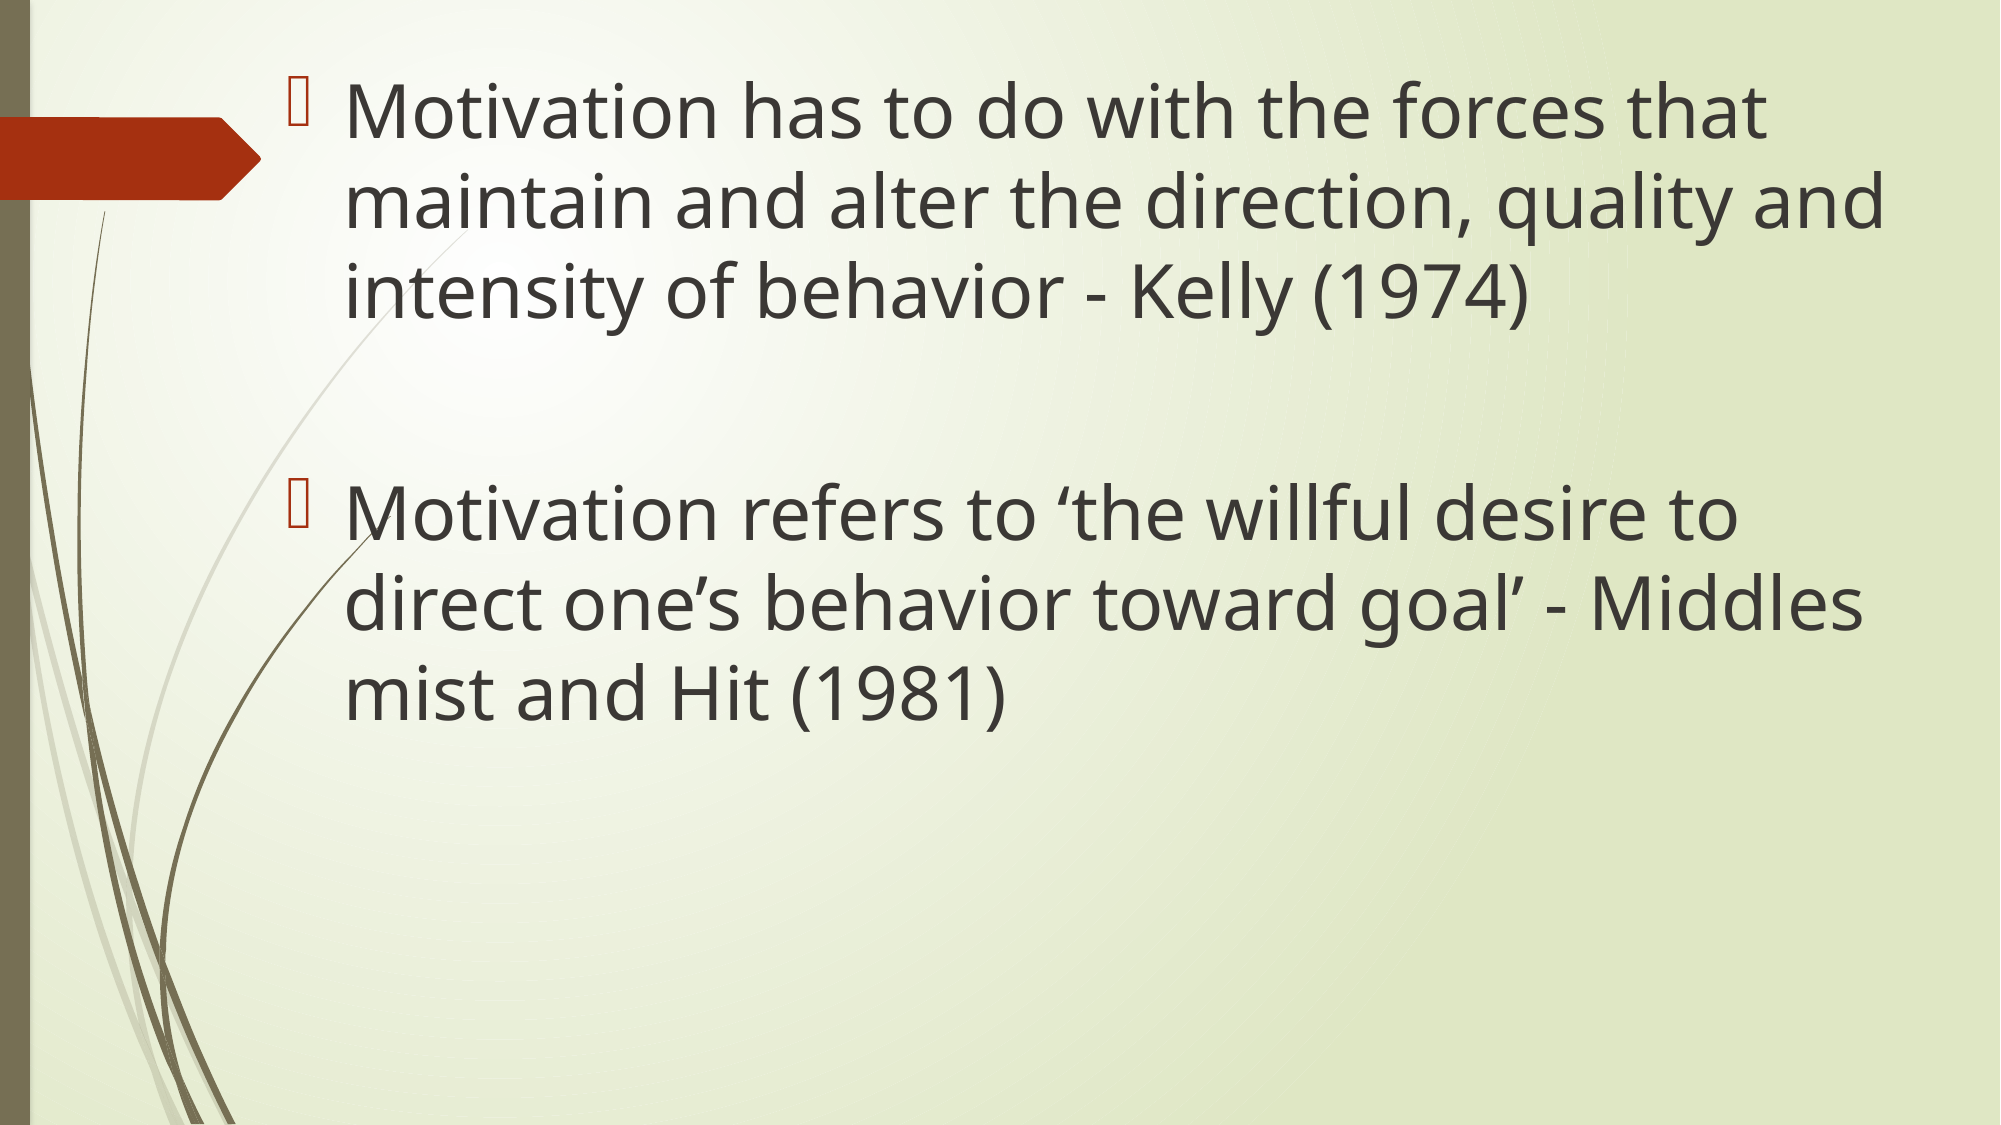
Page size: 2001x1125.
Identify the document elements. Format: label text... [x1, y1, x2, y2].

list Motivation has to do with the forces that maintain and alter the direction, quality and intensity of behavior - Kelly (1974) Motivation refers to ‘the willful desire to direct one’s behavior toward goal’ - Middles mist and Hit (1981) [271, 56, 1924, 1014]
